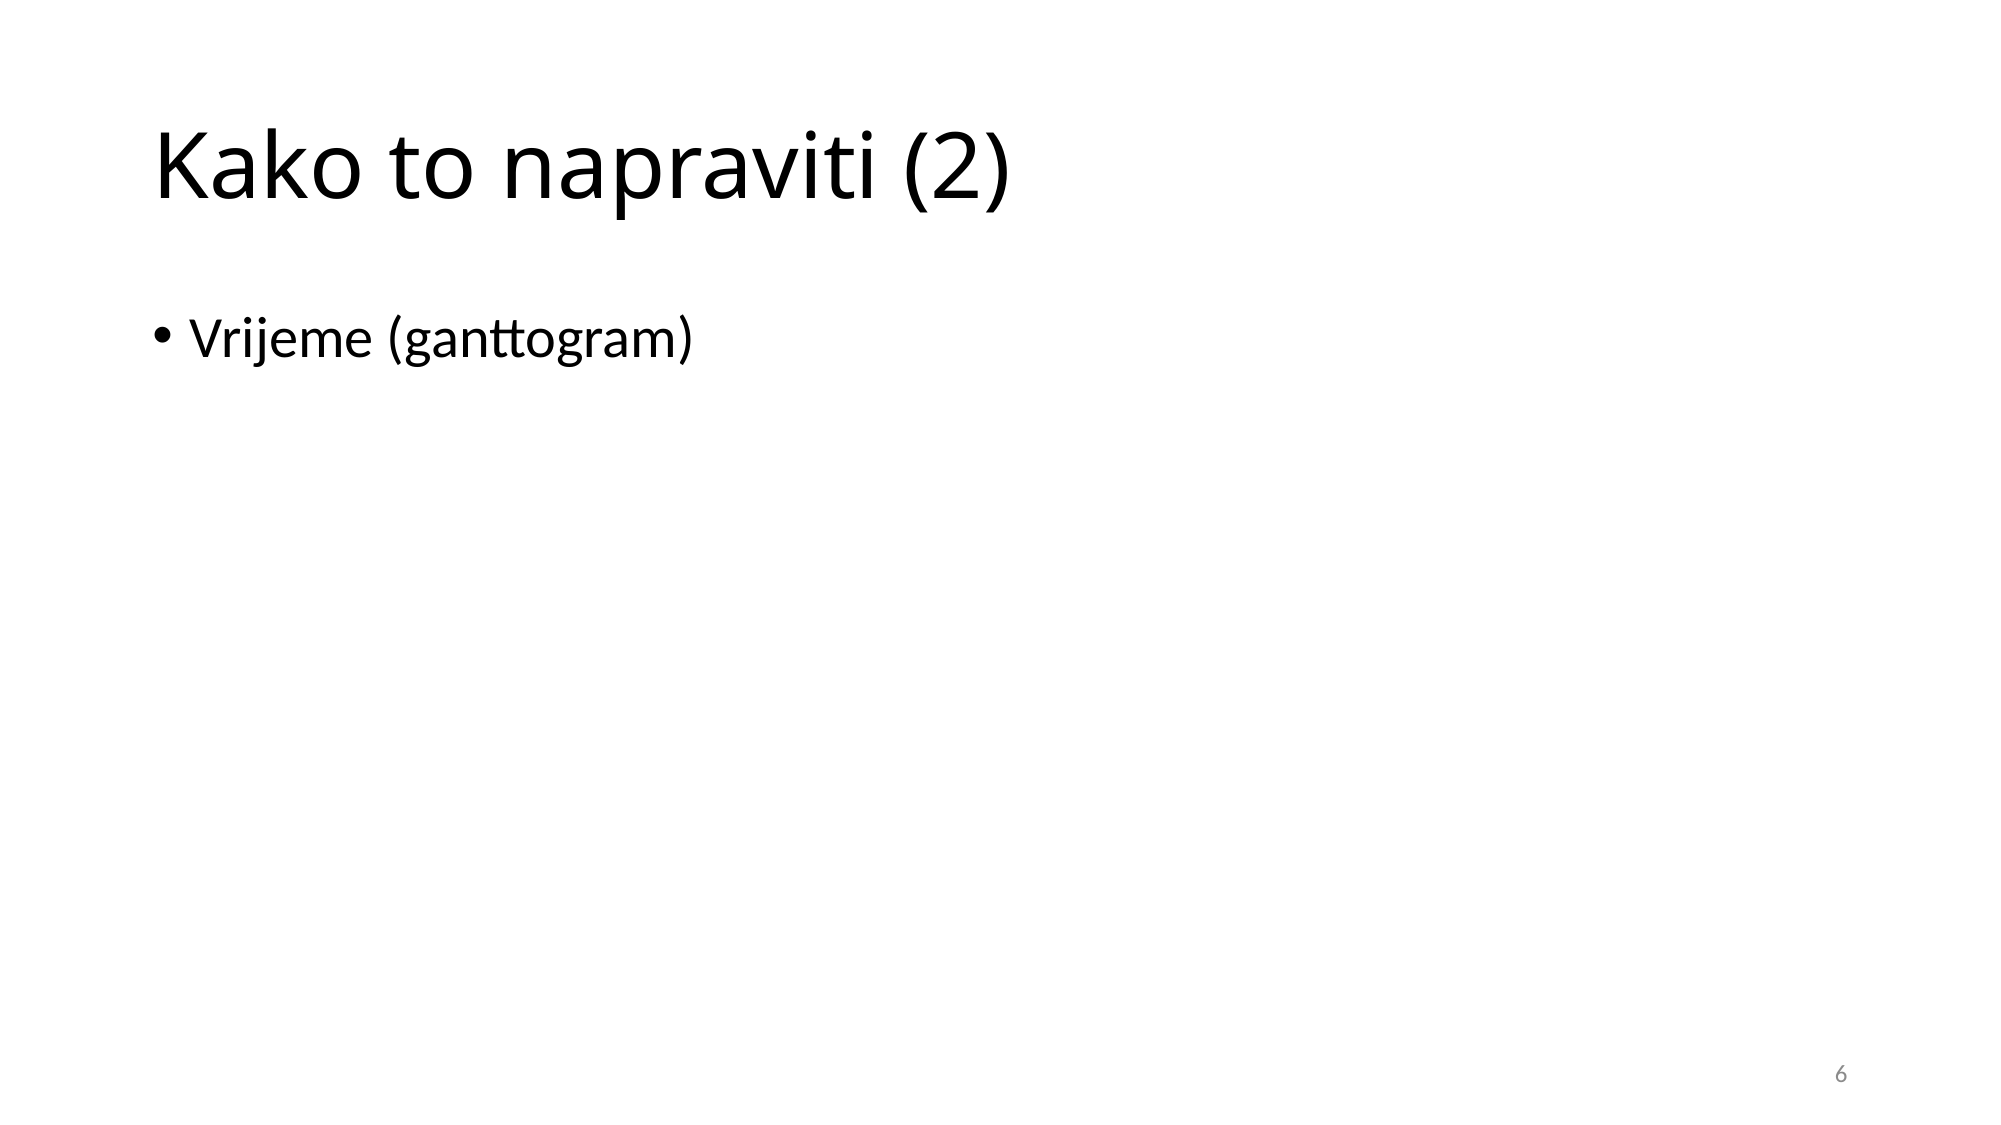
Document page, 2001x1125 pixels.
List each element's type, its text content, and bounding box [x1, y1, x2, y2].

slide_number 6 [1412, 1042, 1863, 1103]
list Vrijeme (ganttogram) [137, 299, 1863, 1014]
title Kako to napraviti (2) [137, 59, 1863, 278]
